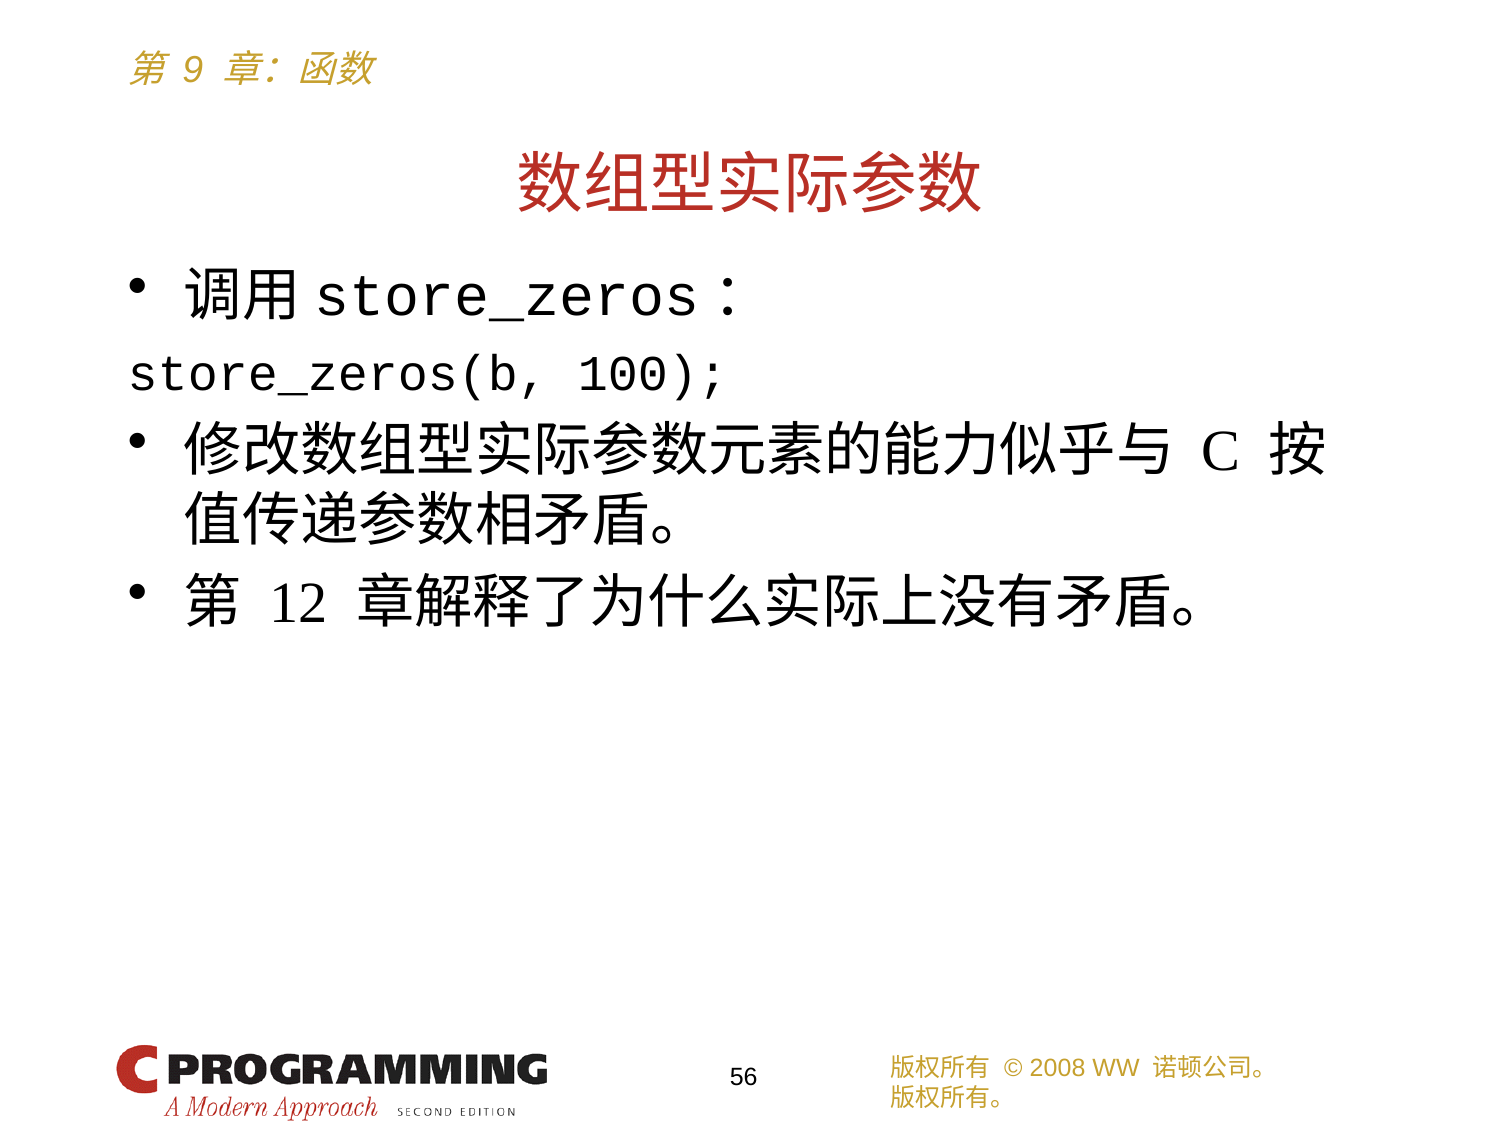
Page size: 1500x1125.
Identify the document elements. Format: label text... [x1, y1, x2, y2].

picture [112, 1041, 550, 1123]
footer 版权所有 © 2008 WW 诺顿公司。 版权所有。 [874, 1043, 1388, 1119]
slide_number 56 [687, 1049, 801, 1101]
title 数组型实际参数 [112, 125, 1388, 238]
list 调用store_zeros： store_zeros(b, 100); 修改数组型实际参数元素的能力似乎与 C 按值传递参数相矛盾。 第 12 章解释了为什么实际上没有矛盾。 [112, 249, 1388, 1038]
